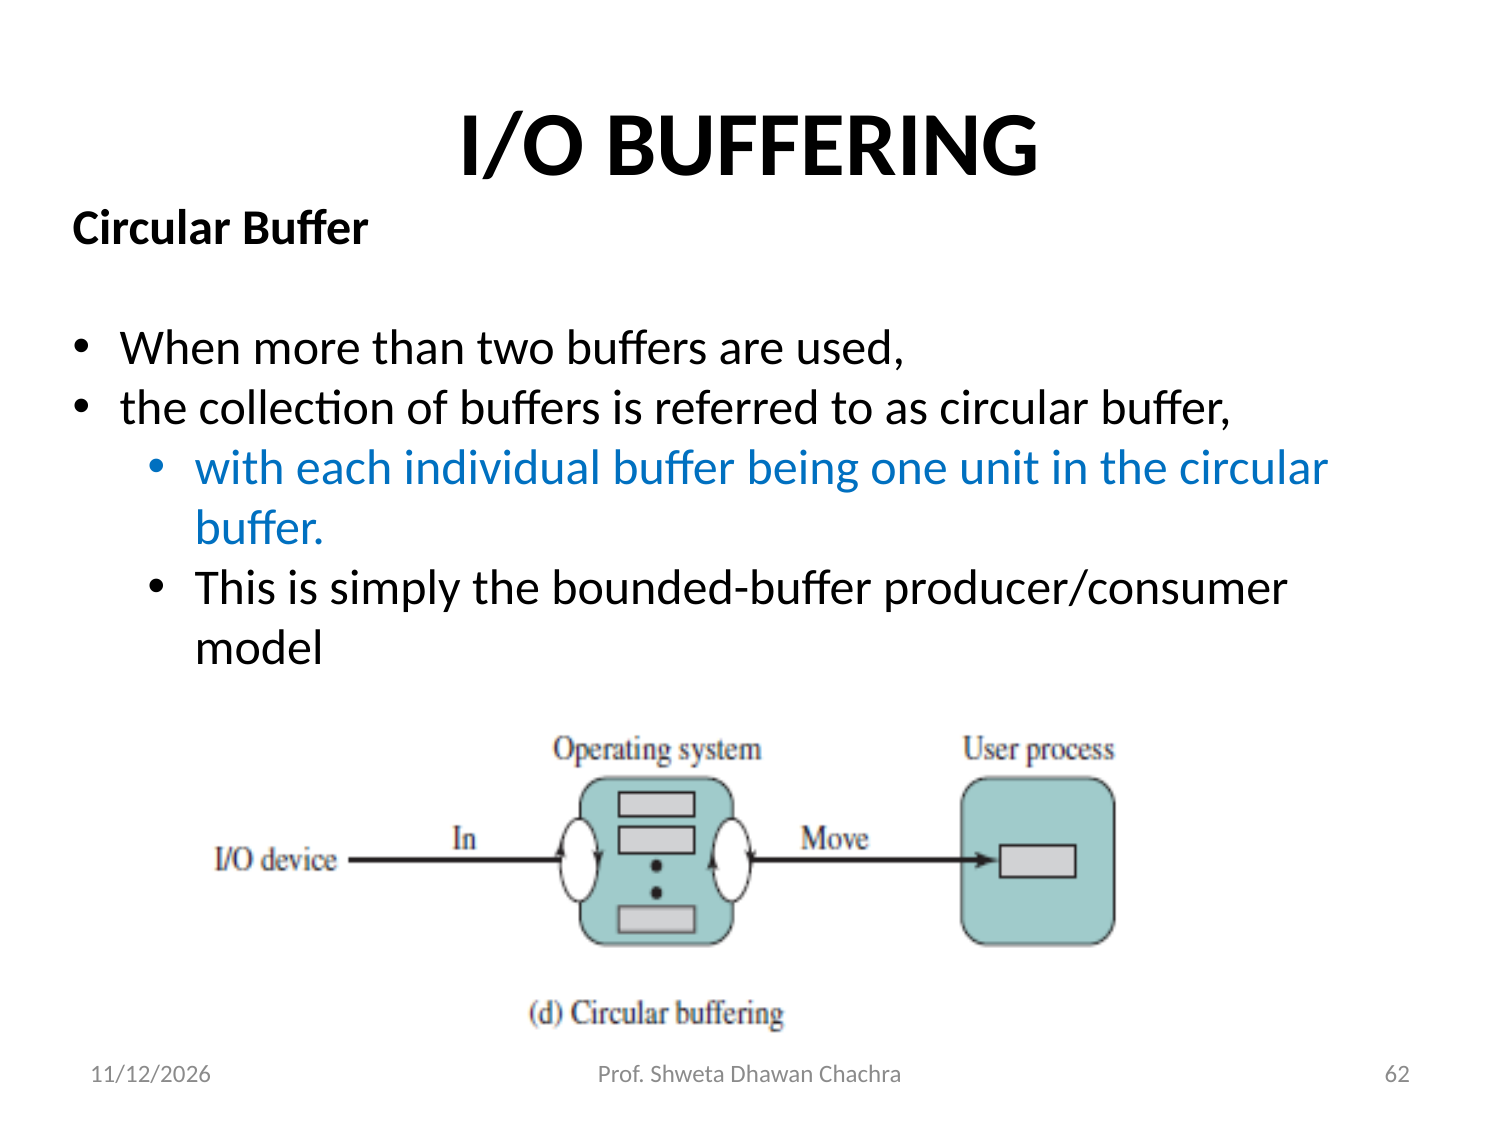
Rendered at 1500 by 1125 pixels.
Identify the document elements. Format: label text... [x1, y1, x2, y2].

text_box Circular Buffer When more than two buffers are used, the collection of buffers is referred to as circular buffer, with each individual buffer being one unit in the circular buffer. This is simply the bounded-buffer producer/consumer model [57, 187, 1388, 683]
slide_number 62 [1074, 1042, 1425, 1103]
footer Prof. Shweta Dhawan Chachra [512, 1047, 988, 1103]
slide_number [75, 1042, 425, 1103]
title I/O BUFFERING [75, 45, 1425, 233]
picture [174, 712, 1163, 1039]
